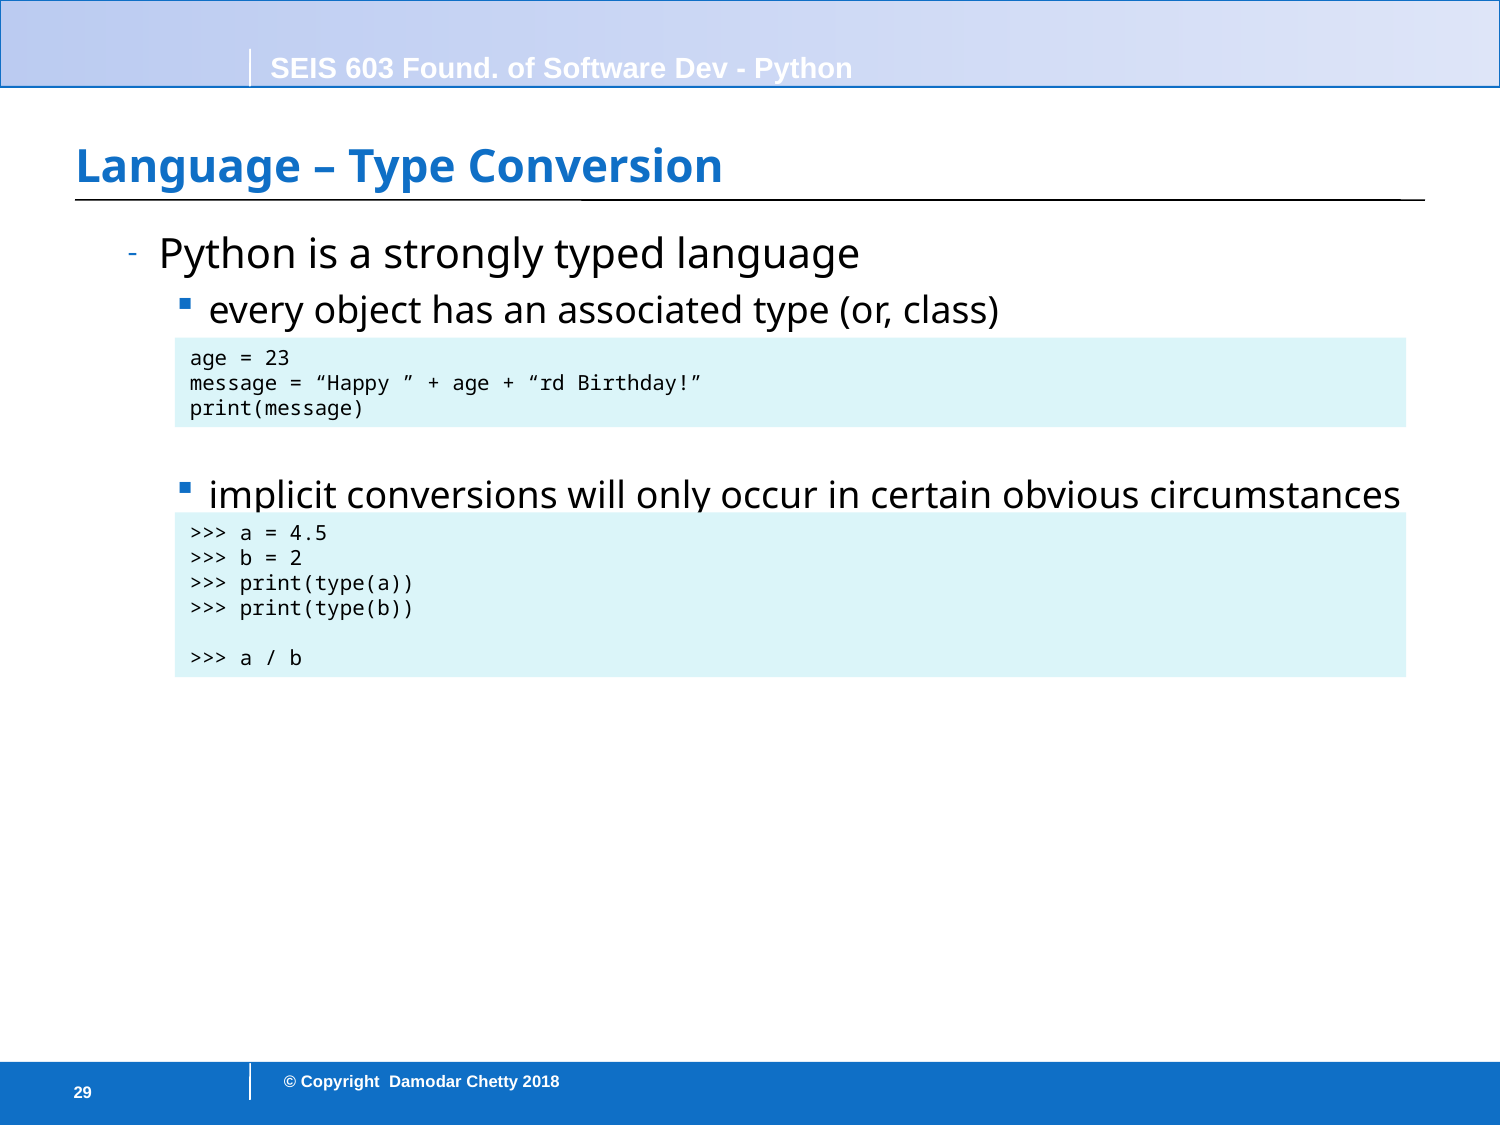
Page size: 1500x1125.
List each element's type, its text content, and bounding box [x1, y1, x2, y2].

title Language – Type Conversion [74, 90, 1426, 200]
text_box age = 23 message = “Happy ” + age + “rd Birthday!” print(message) [174, 337, 1407, 428]
list Python is a strongly typed language every object has an associated type (or, class) implicit conversions will only occur in certain obvious circumstances [73, 215, 1427, 1027]
slide_number 29 [49, 1070, 251, 1125]
text_box >>> a = 4.5 >>> b = 2 >>> print(type(a)) >>> print(type(b)) >>> a / b [174, 512, 1407, 678]
